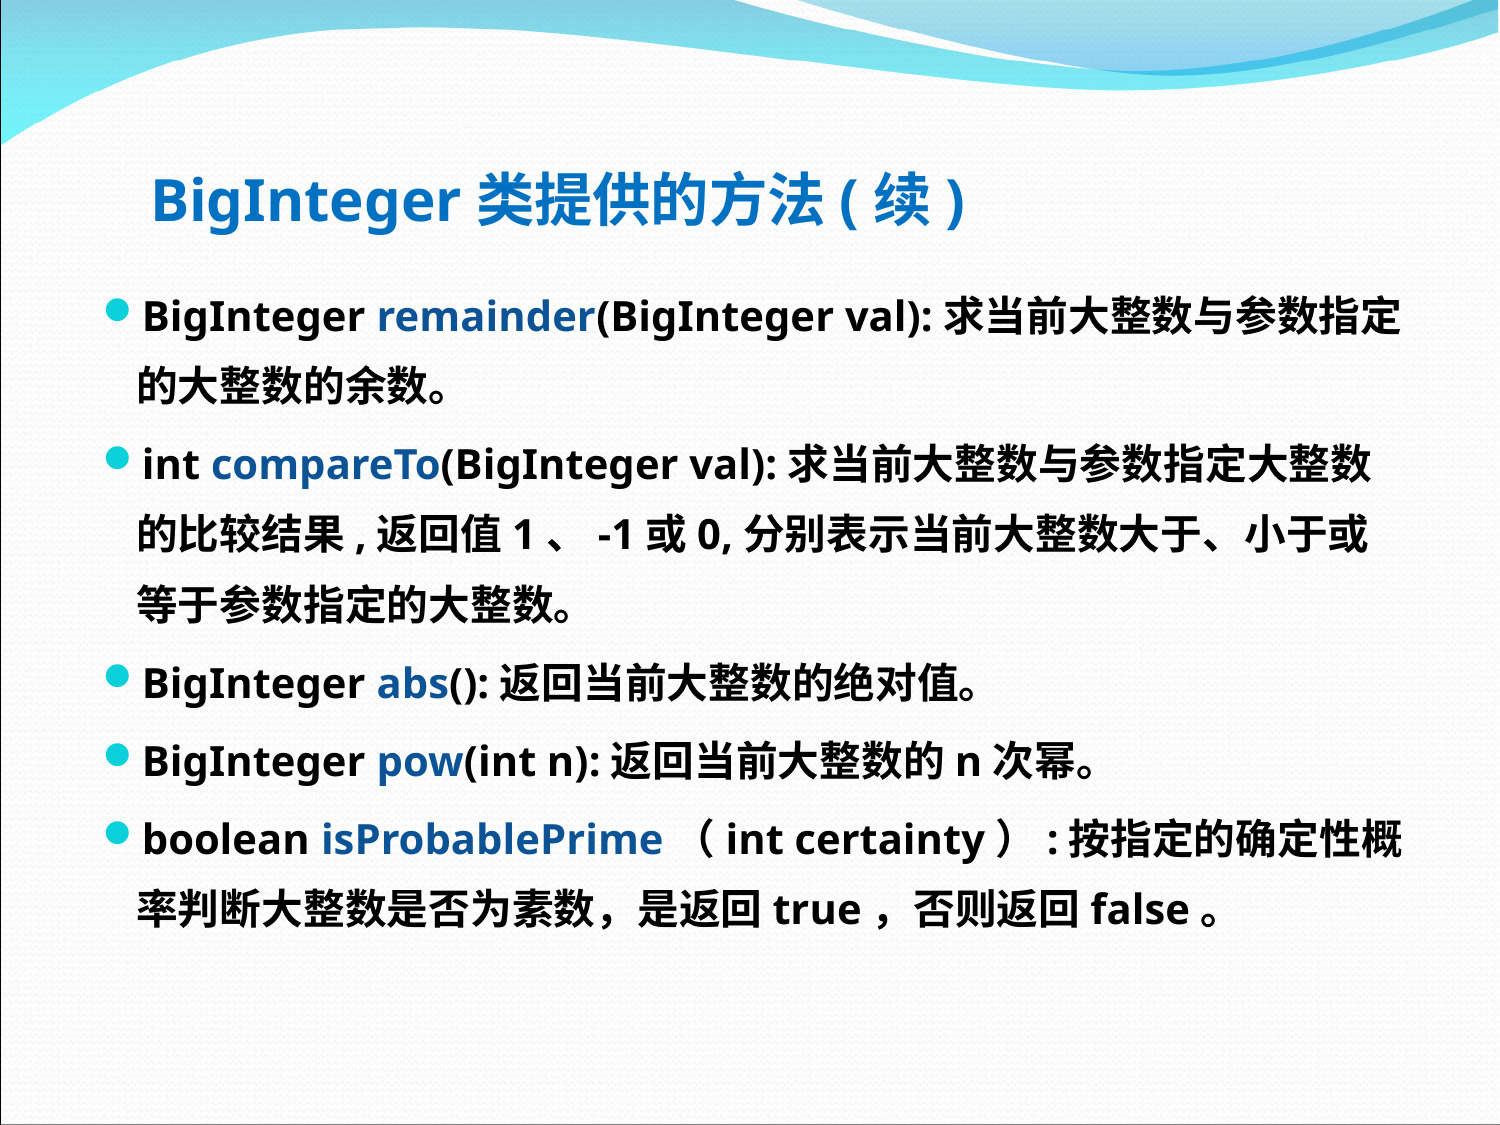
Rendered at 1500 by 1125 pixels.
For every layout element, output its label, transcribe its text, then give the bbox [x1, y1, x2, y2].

title BigInteger类提供的方法(续) [150, 149, 1284, 234]
picture [0, 0, 1500, 1125]
list BigInteger remainder(BigInteger val):求当前大整数与参数指定的大整数的余数。 int compareTo(BigInteger val):求当前大整数与参数指定大整数的比较结果,返回值1、-1或0,分别表示当前大整数大于、小于或等于参数指定的大整数。 BigInteger abs():返回当前大整数的绝对值。 BigInteger pow(int n):返回当前大整数的n次幂。 boolean isProbablePrime（int certainty）:按指定的确定性概率判断大整数是否为素数，是返回true，否则返回false。 [87, 262, 1421, 996]
